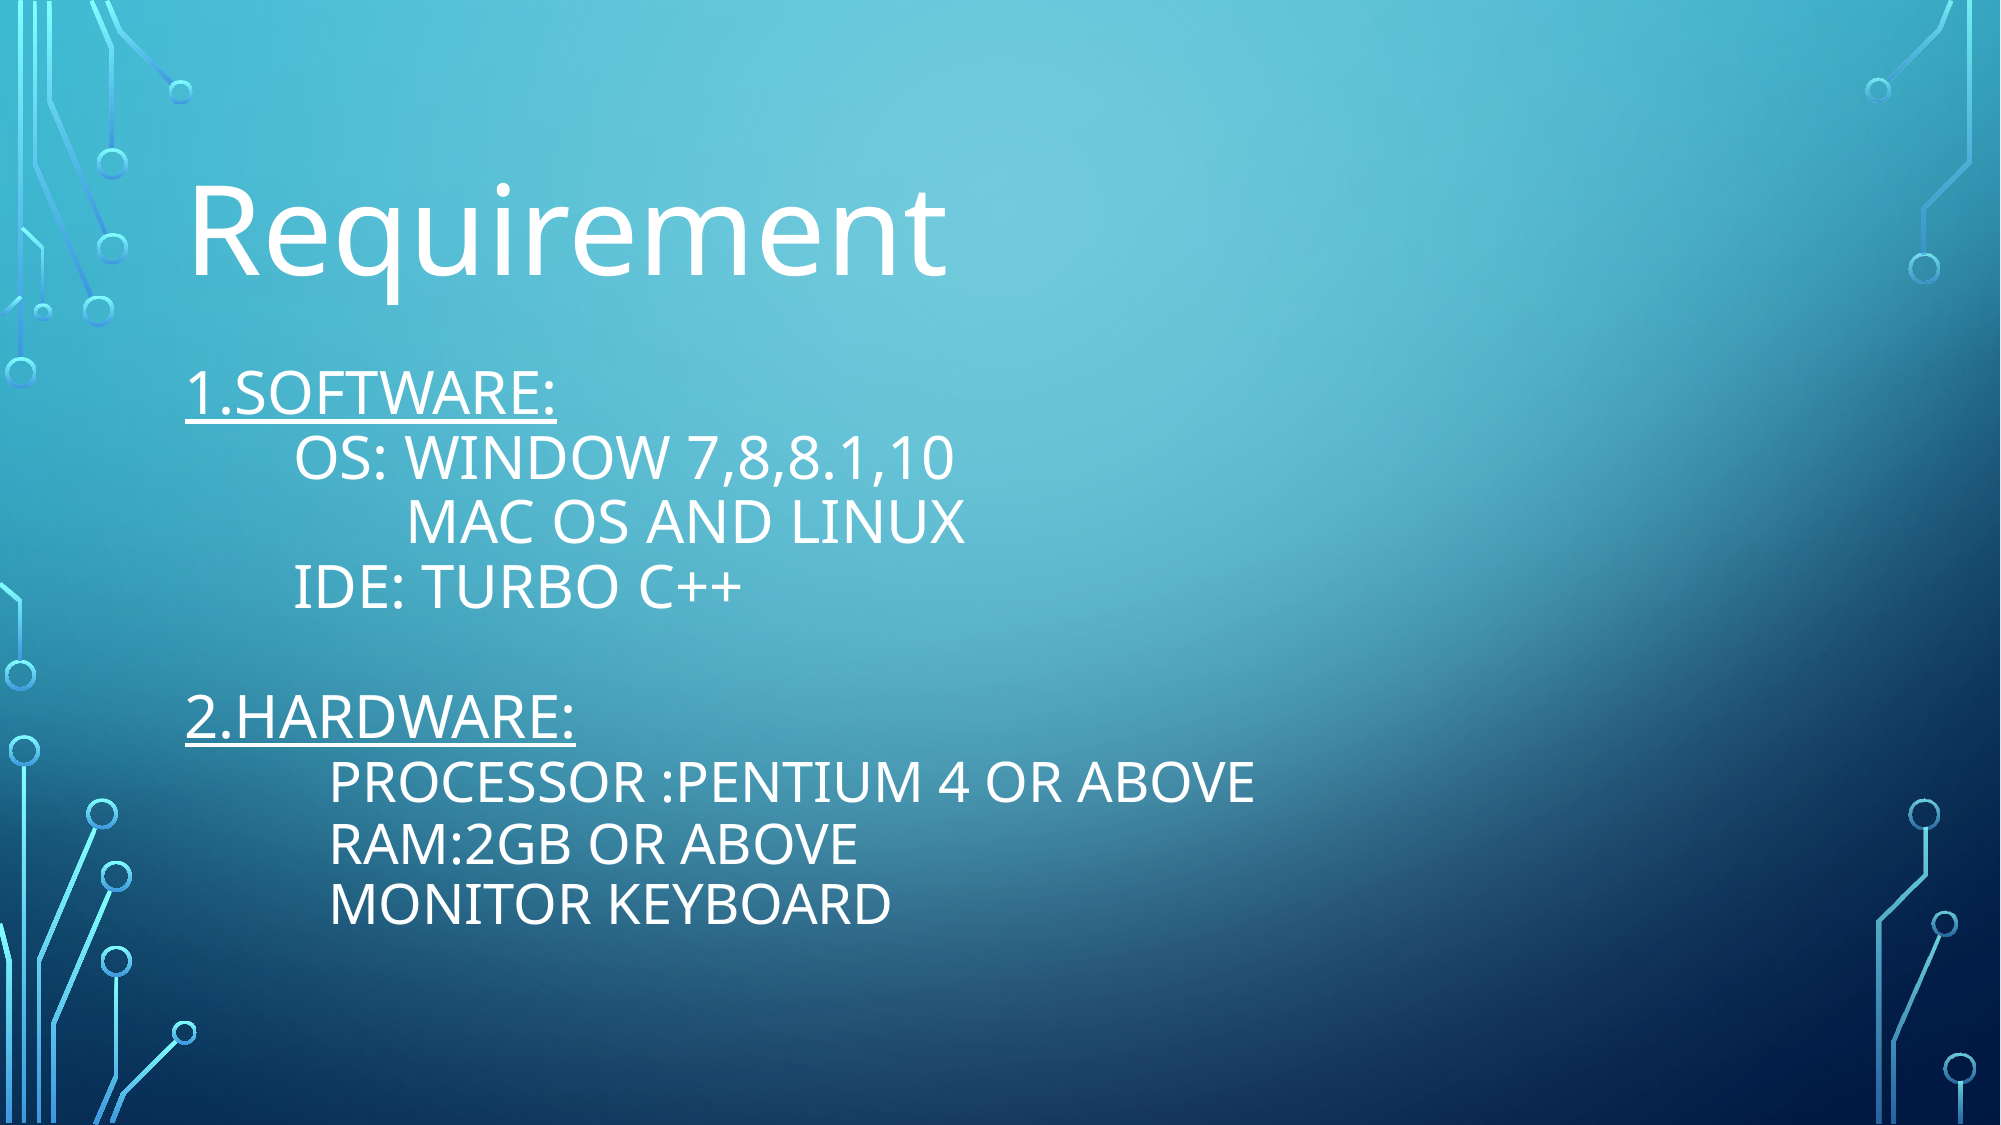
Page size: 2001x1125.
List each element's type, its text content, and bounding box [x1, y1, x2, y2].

list Requirement [169, 112, 1570, 312]
title 1.Software: OS: Window 7,8,8.1,10 Mac Os and Linux IDE: TURBO C++ 2.Hardware: Processor :Pentium 4 or Above Ram:2GB or Above Monitor Keyboard [169, 353, 1570, 1013]
